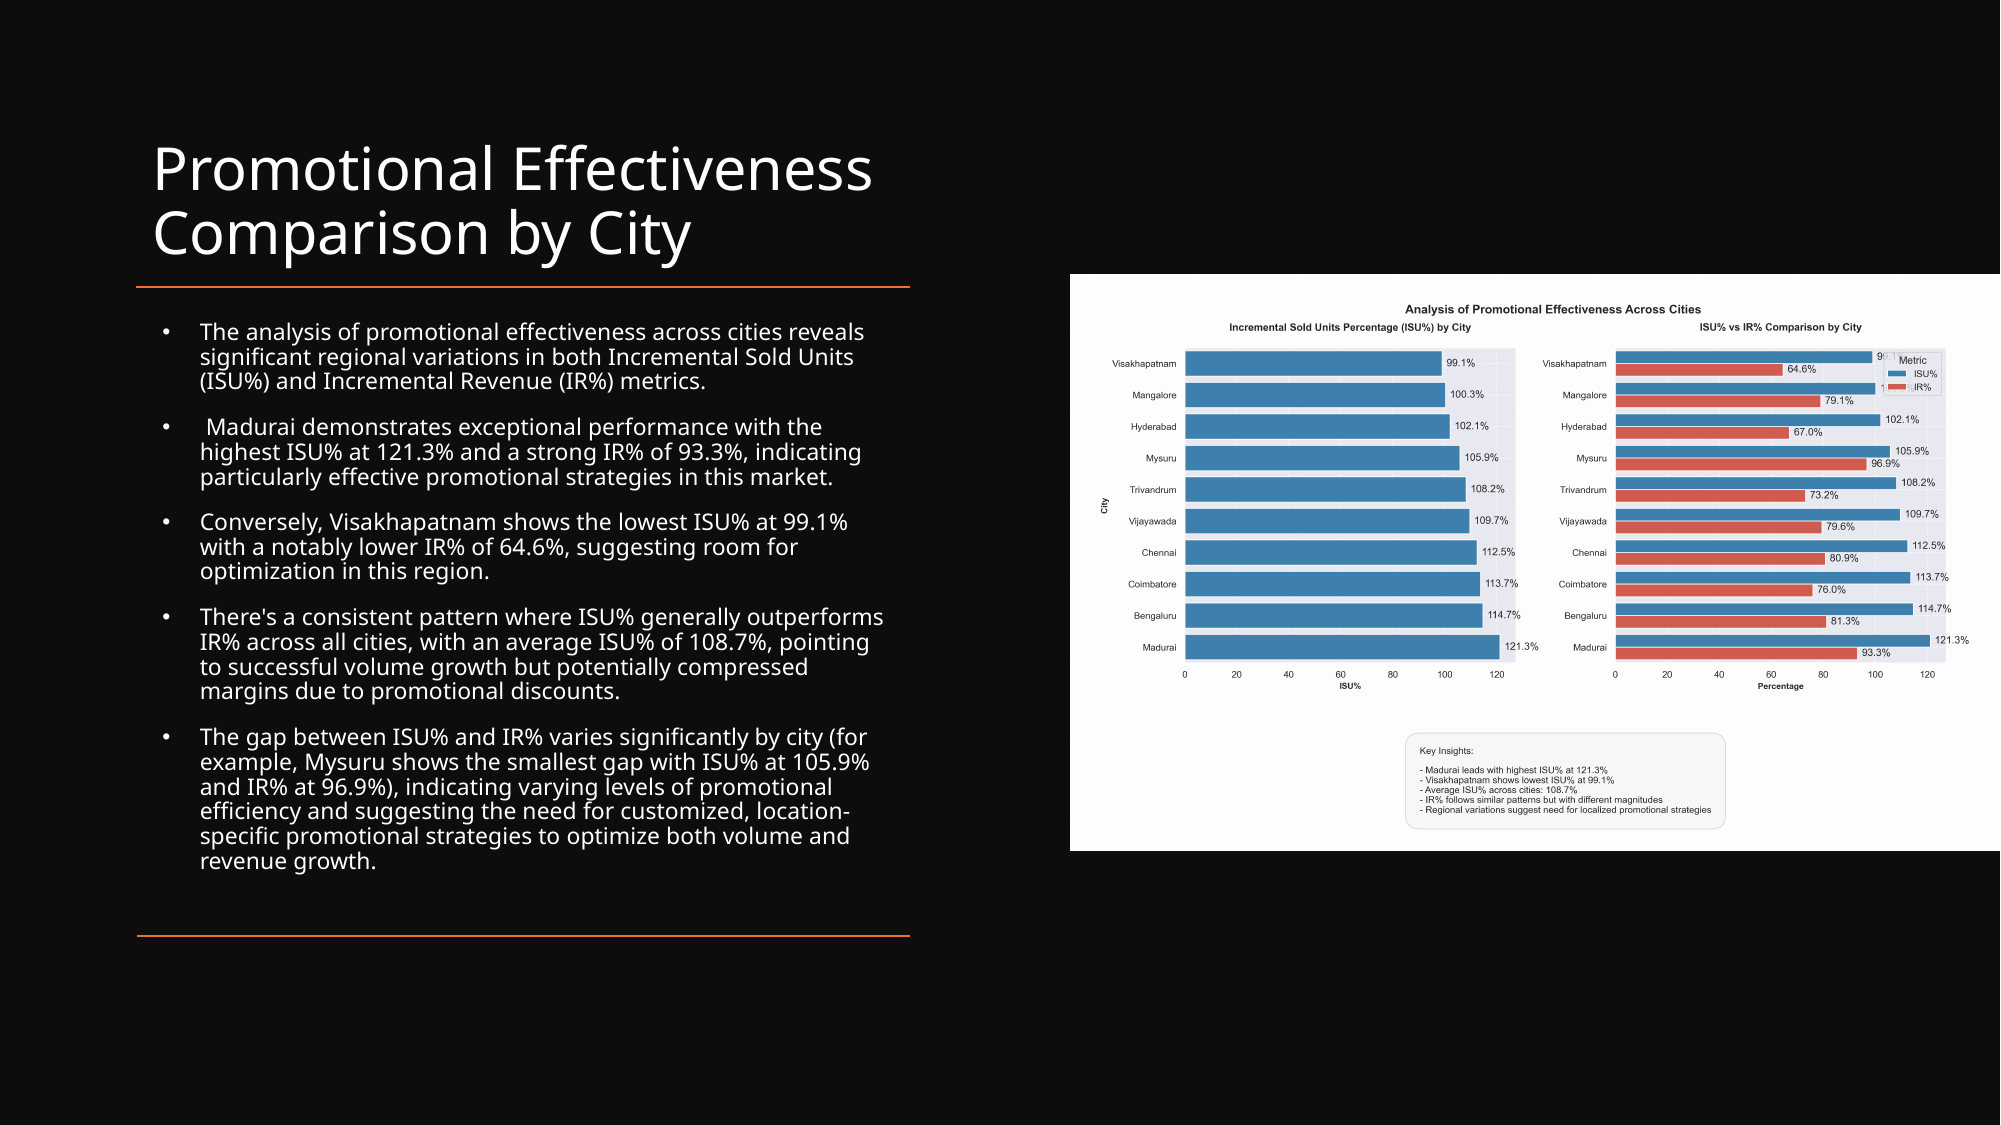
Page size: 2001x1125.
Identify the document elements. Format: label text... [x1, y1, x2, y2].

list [1069, 273, 2000, 852]
list The analysis of promotional effectiveness across cities reveals significant regional variations in both Incremental Sold Units (ISU%) and Incremental Revenue (IR%) metrics. Madurai demonstrates exceptional performance with the highest ISU% at 121.3% and a strong IR% of 93.3%, indicating particularly effective promotional strategies in this market. Conversely, Visakhapatnam shows the lowest ISU% at 99.1% with a notably lower IR% of 64.6%, suggesting room for optimization in this region. There's a consistent pattern where ISU% generally outperforms IR% across all cities, with an average ISU% of 108.7%, pointing to successful volume growth but potentially compressed margins due to promotional discounts. The gap between ISU% and IR% varies significantly by city (for example, Mysuru shows the smallest gap with ISU% at 105.9% and IR% at 96.9%), indicating varying levels of promotional efficiency and suggesting the need for customized, location-specific promotional strategies to optimize both volume and revenue growth. [147, 313, 900, 912]
text_box [0, 0, 2000, 1125]
title Promotional Effectiveness Comparison by City [137, 73, 910, 275]
